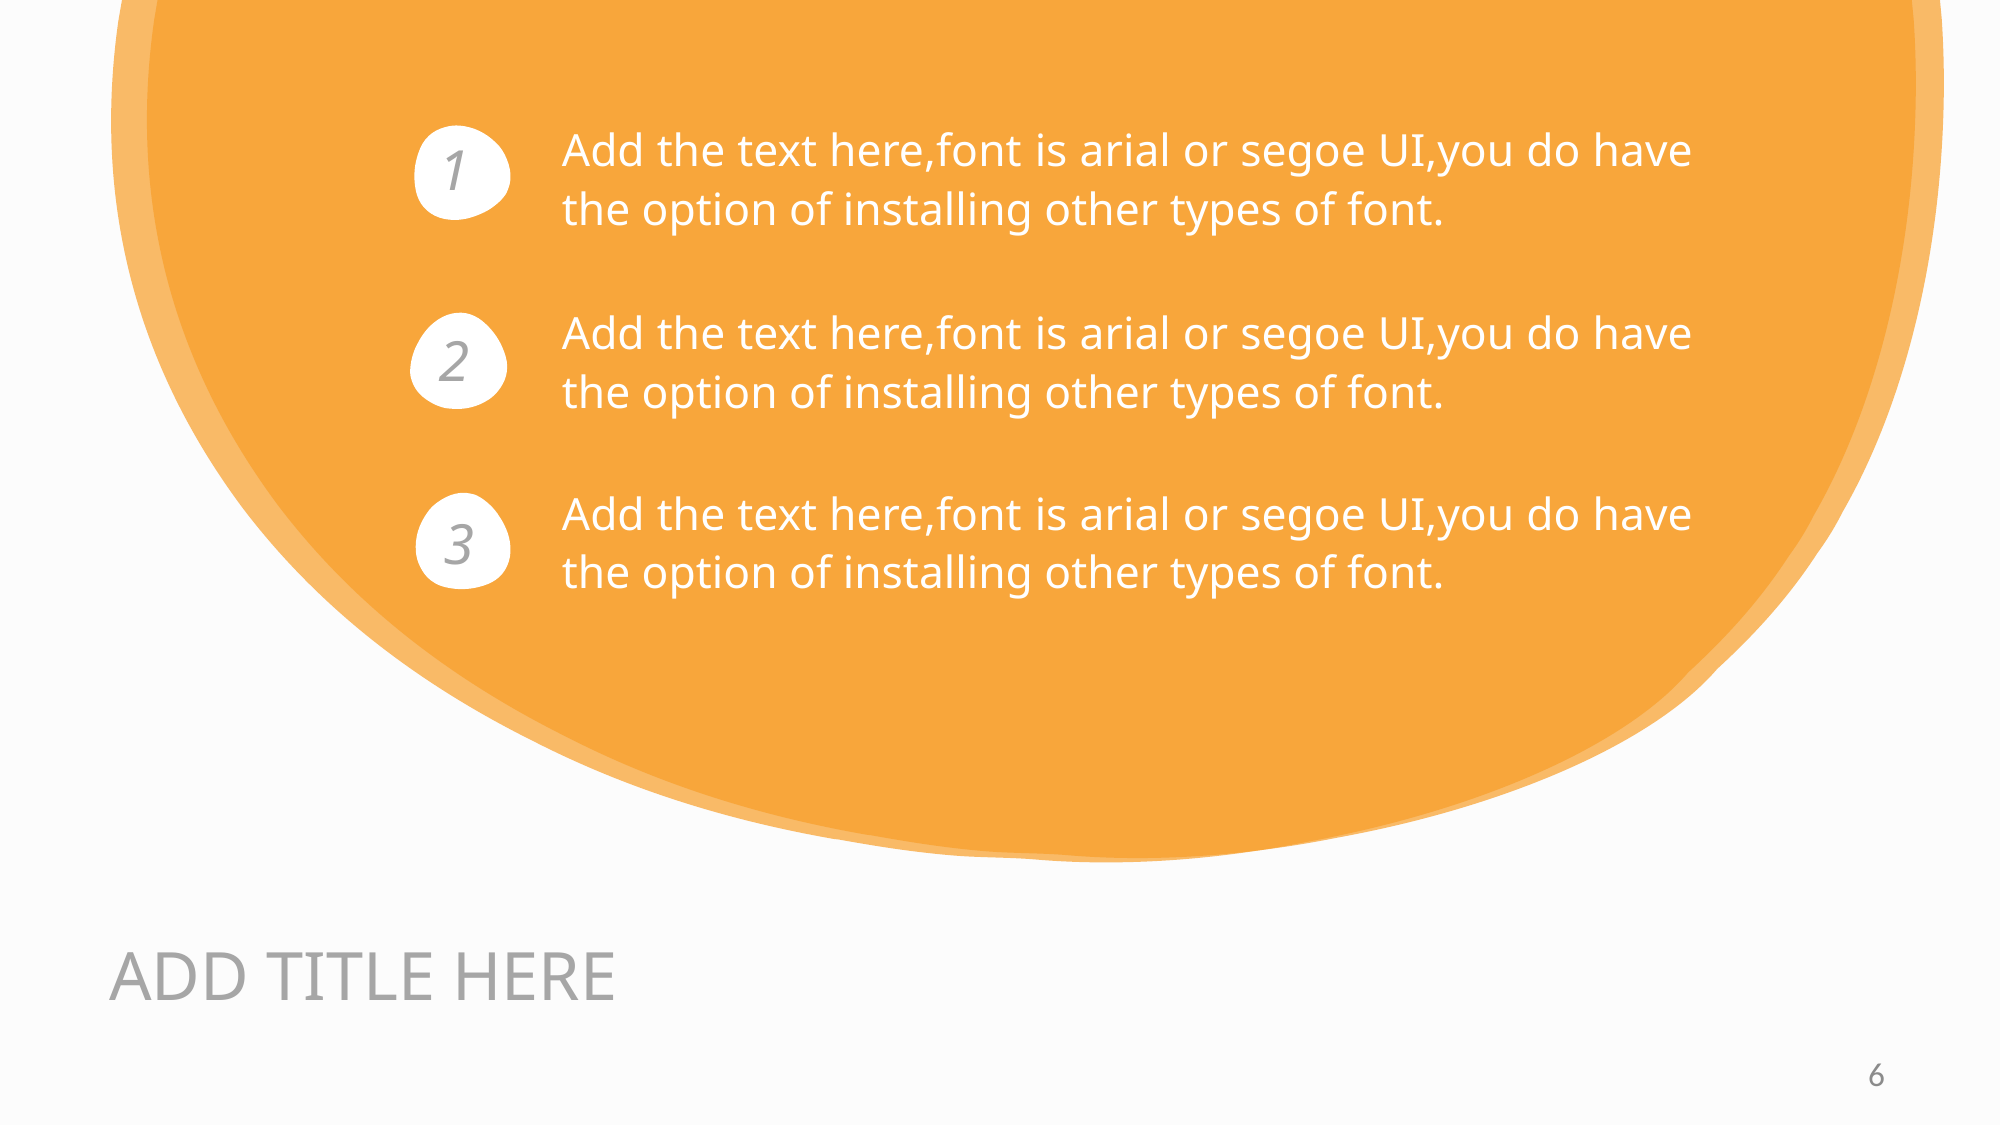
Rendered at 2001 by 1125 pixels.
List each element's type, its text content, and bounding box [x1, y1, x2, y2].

text_box [426, 210, 489, 220]
text_box [439, 312, 480, 319]
text_box Add the text here,font is arial or segoe UI,you do have the option of installing other types of font. [547, 472, 1709, 605]
text_box [146, 0, 1944, 859]
text_box [499, 340, 508, 390]
text_box [428, 401, 487, 409]
text_box Add the text here,font is arial or segoe UI,you do have the option of installing other types of font. [547, 109, 1709, 242]
text_box Add the text here,font is arial or segoe UI,you do have the option of installing other types of font. [547, 292, 1709, 425]
text_box 2 [409, 319, 499, 401]
text_box [111, 0, 1234, 863]
text_box 1 [409, 127, 499, 210]
text_box 3 [414, 501, 503, 583]
slide_number 6 [1433, 1042, 1900, 1103]
text_box [499, 145, 511, 202]
text_box [439, 492, 486, 501]
text_box ADD TITLE HERE [94, 926, 892, 1022]
text_box [434, 583, 491, 590]
text_box [503, 522, 511, 573]
